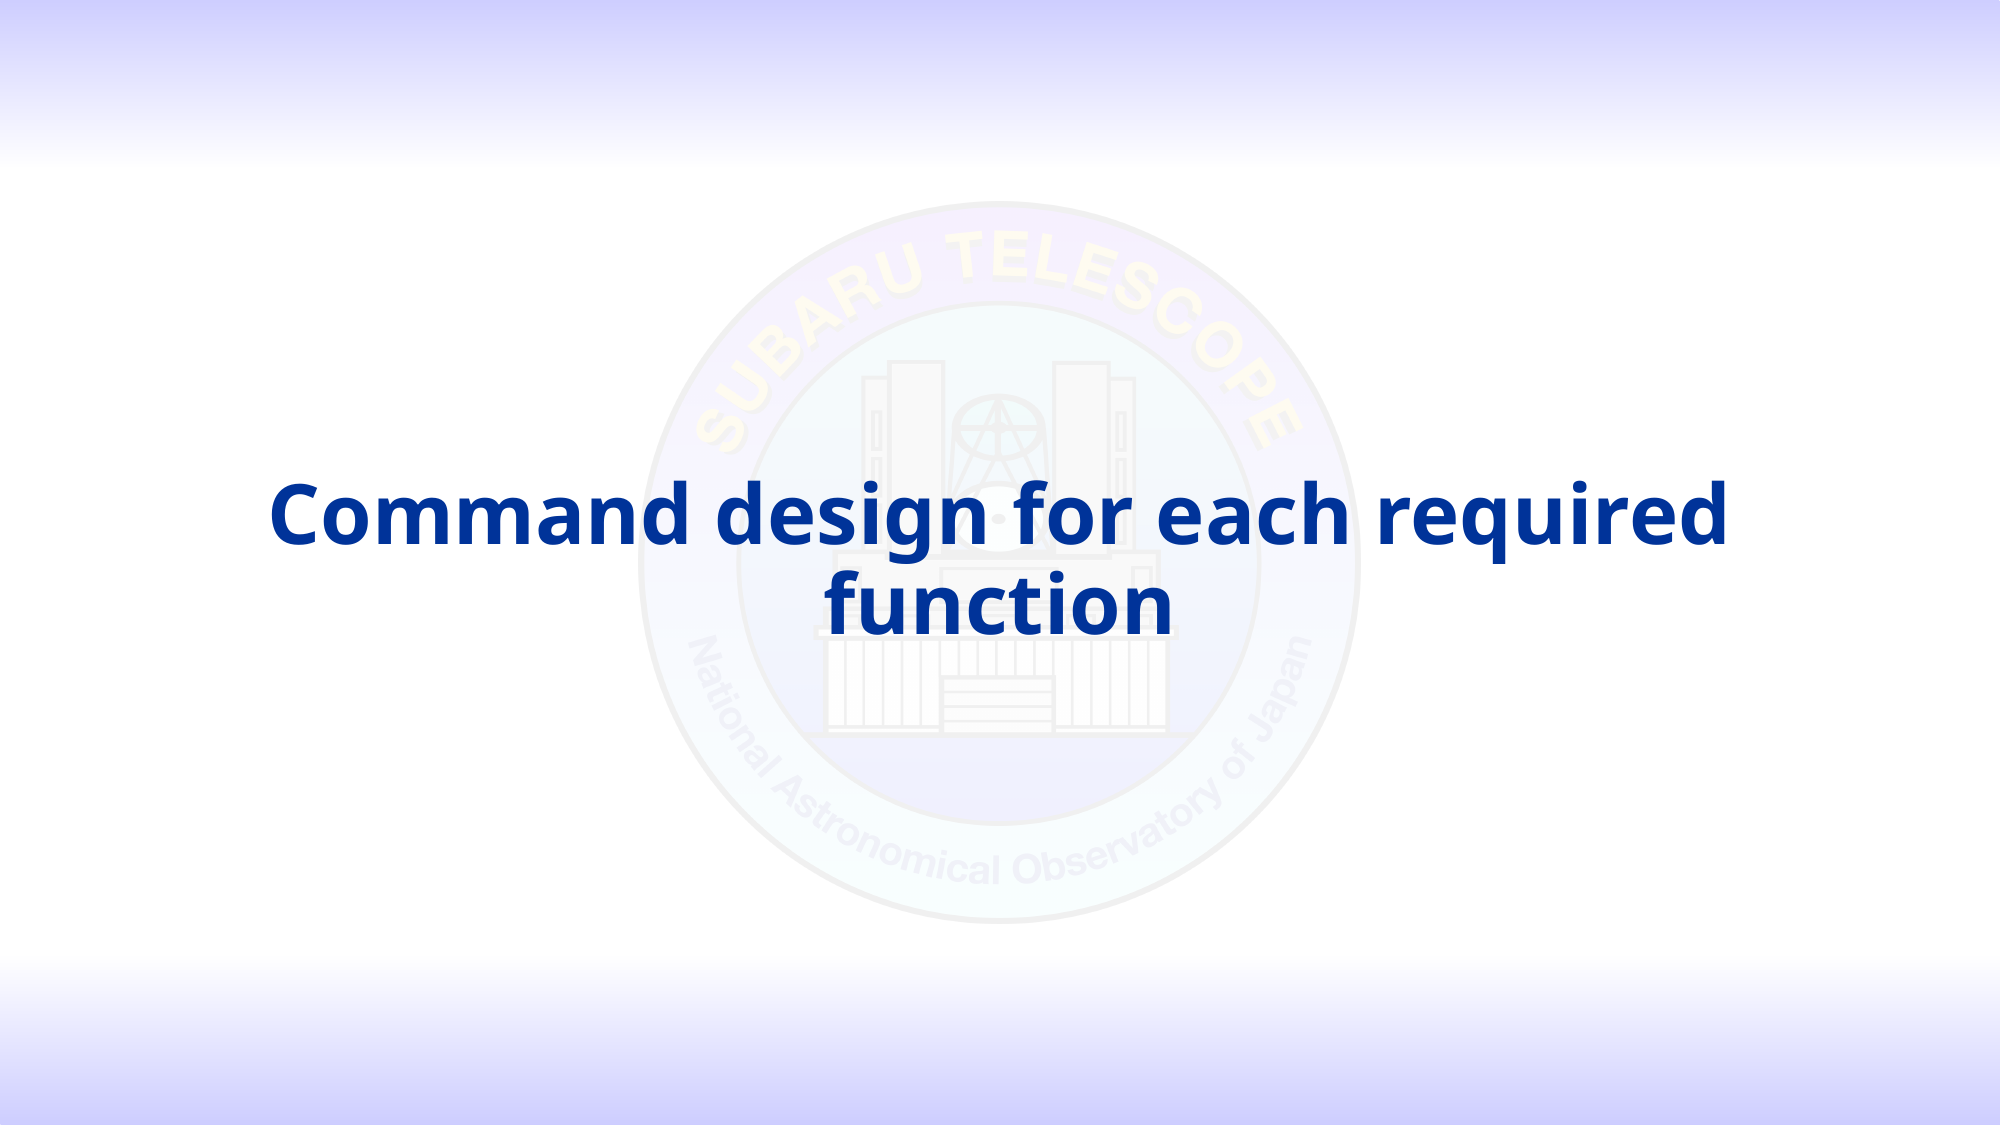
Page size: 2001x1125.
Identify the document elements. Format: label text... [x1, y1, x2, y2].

title Command design for each required function [137, 453, 1863, 672]
